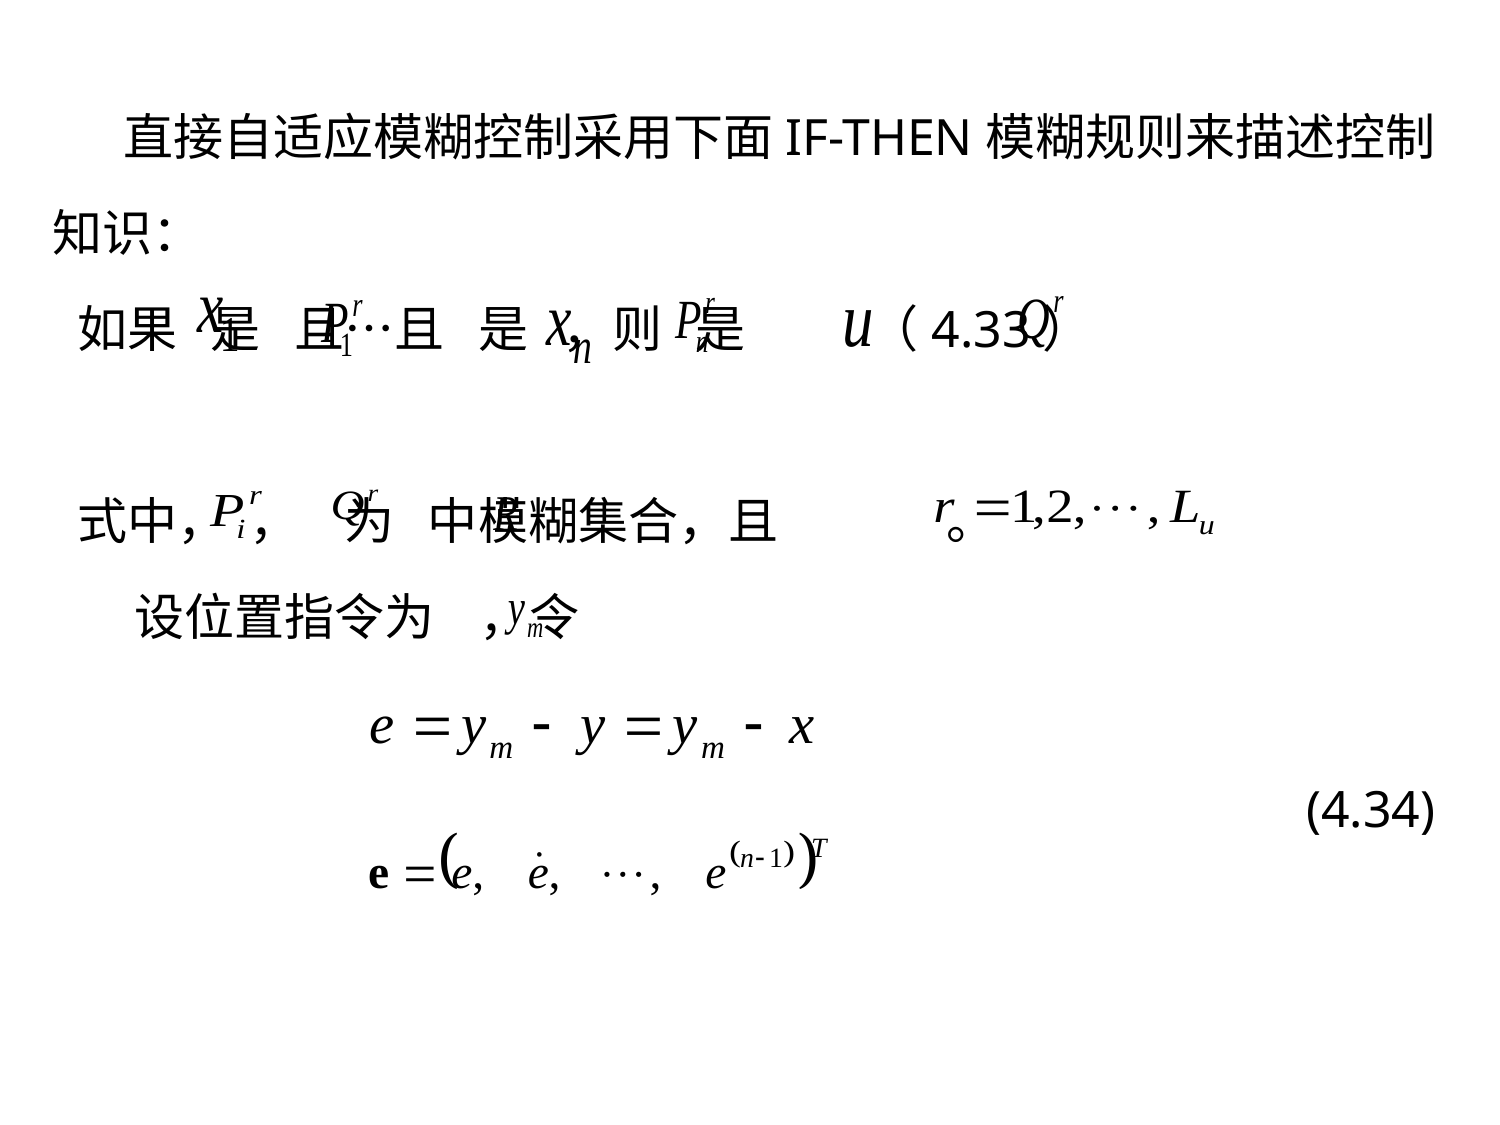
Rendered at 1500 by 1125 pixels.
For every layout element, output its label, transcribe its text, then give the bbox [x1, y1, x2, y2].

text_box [498, 574, 551, 651]
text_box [362, 687, 826, 773]
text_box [187, 262, 243, 363]
text_box 直接自适应模糊控制采用下面IF-THEN模糊规则来描述控制知识： 如果 是 且…且 是 ，则 是 （4.33） 式中， ， 为 中模糊集合，且 。 设位置指令为 ，令 (4.34) [37, 62, 1450, 941]
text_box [324, 474, 388, 538]
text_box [199, 474, 276, 551]
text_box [1012, 274, 1073, 363]
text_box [312, 278, 374, 367]
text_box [924, 474, 1226, 547]
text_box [537, 274, 599, 376]
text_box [362, 824, 838, 909]
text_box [666, 278, 726, 367]
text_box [837, 299, 884, 363]
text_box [487, 487, 525, 538]
